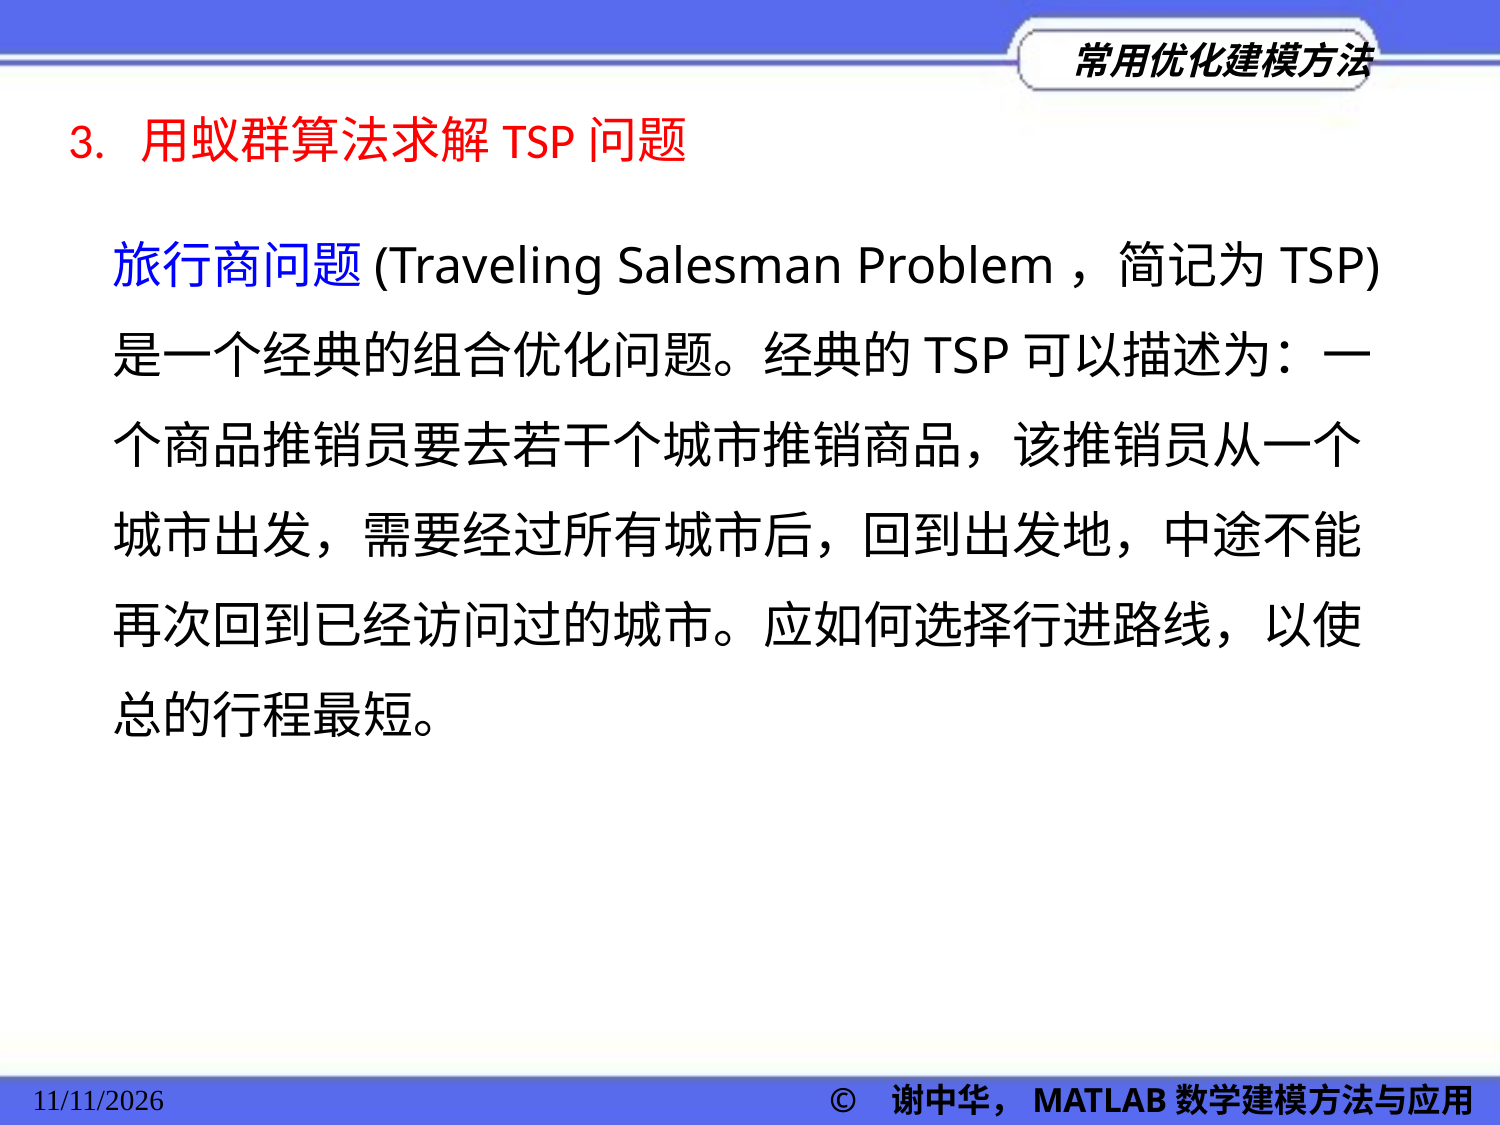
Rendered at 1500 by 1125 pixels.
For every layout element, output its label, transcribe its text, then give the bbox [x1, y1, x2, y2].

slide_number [17, 1077, 356, 1120]
list 旅行商问题(Traveling Salesman Problem，简记为TSP)是一个经典的组合优化问题。经典的TSP可以描述为：一个商品推销员要去若干个城市推销商品，该推销员从一个城市出发，需要经过所有城市后，回到出发地，中途不能再次回到已经访问过的城市。应如何选择行进路线，以使总的行程最短。 [97, 196, 1400, 849]
picture [0, 0, 1500, 1125]
footer © 谢中华，MATLAB数学建模方法与应用 [809, 1078, 1495, 1120]
title 3. 用蚁群算法求解TSP问题 [53, 91, 1404, 185]
